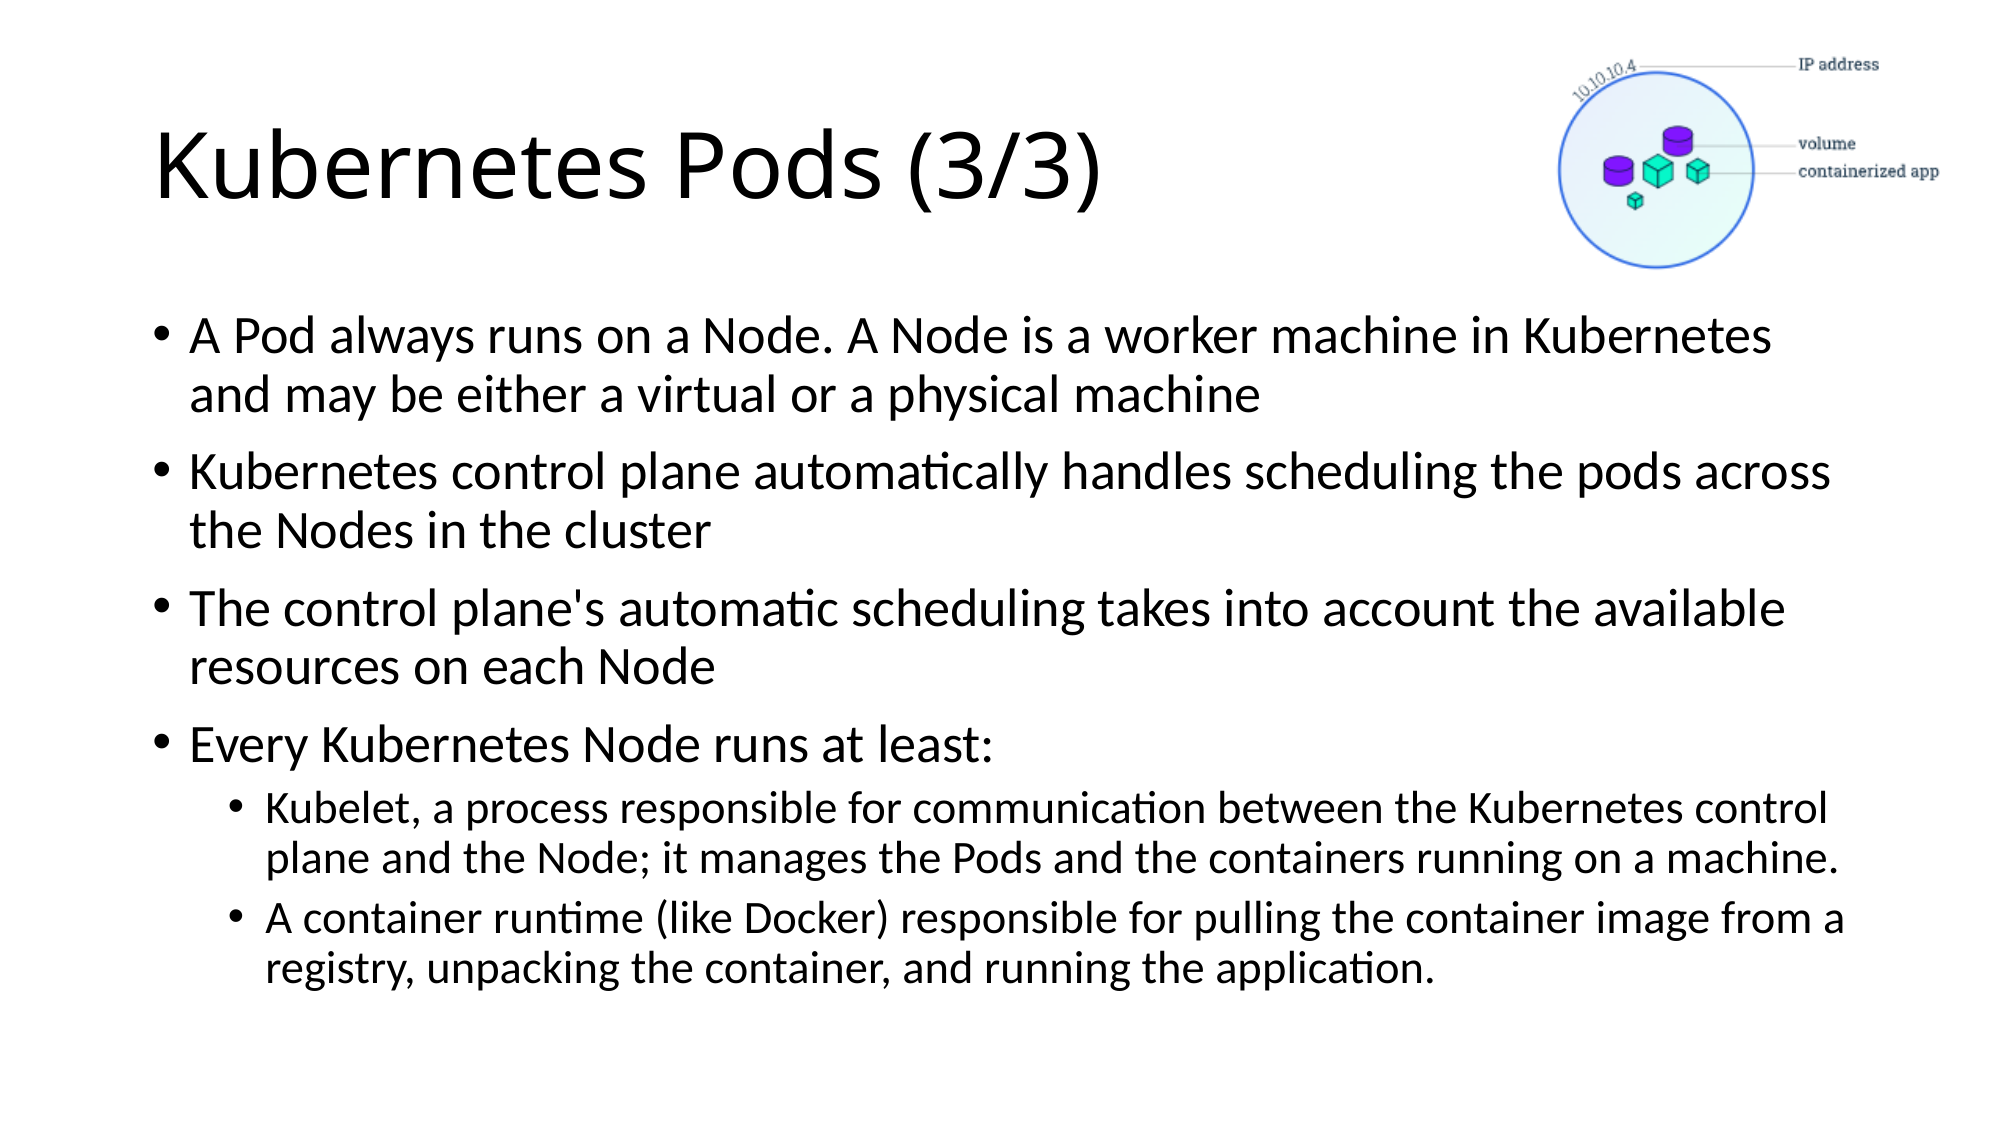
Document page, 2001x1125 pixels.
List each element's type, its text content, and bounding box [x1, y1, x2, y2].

title Kubernetes Pods (3/3) [137, 59, 1546, 278]
list A Pod always runs on a Node. A Node is a worker machine in Kubernetes and may be either a virtual or a physical machine Kubernetes control plane automatically handles scheduling the pods across the Nodes in the cluster The control plane's automatic scheduling takes into account the available resources on each Node Every Kubernetes Node runs at least: Kubelet, a process responsible for communication between the Kubernetes control plane and the Node; it manages the Pods and the containers running on a machine. A container runtime (like Docker) responsible for pulling the container image from a registry, unpacking the container, and running the application. [137, 299, 1863, 1014]
picture [1546, 41, 1954, 278]
